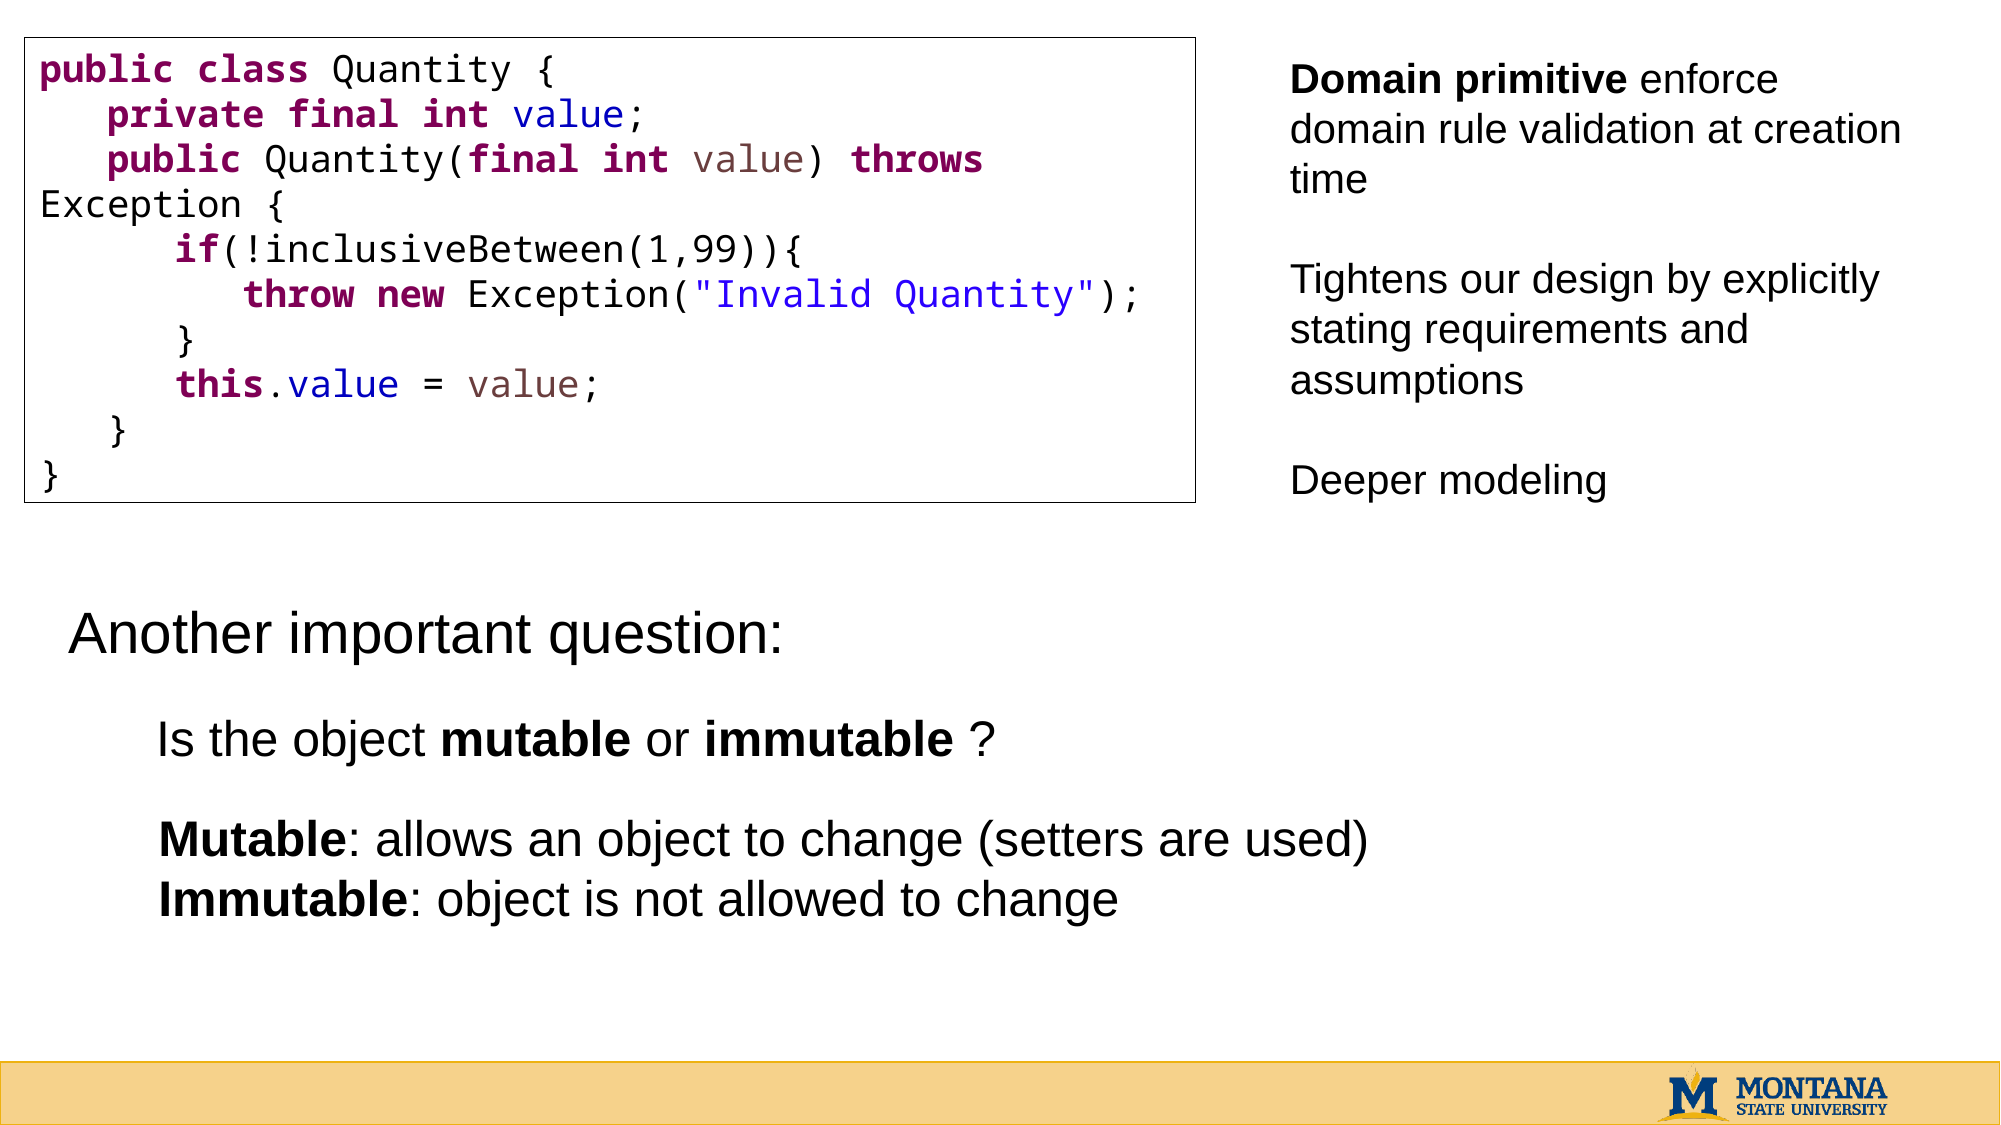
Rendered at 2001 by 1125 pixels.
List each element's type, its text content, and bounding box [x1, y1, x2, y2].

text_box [0, 1060, 1658, 1125]
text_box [1885, 1060, 2000, 1125]
picture [1656, 1062, 1888, 1123]
text_box Mutable: allows an object to change (setters are used) Immutable: object is not allowed to change [143, 798, 1386, 934]
text_box Domain primitive enforce domain rule validation at creation time Tightens our design by explicitly stating requirements and assumptions Deeper modeling [1275, 44, 1921, 510]
text_box public class Quantity { private final int value; public Quantity(final int value) throws Exception { if(!inclusiveBetween(1,99)){ throw new Exception("Invalid Quantity"); } this.value = value; } } [24, 37, 1196, 503]
text_box Another important question: [53, 587, 802, 673]
text_box Is the object mutable or immutable ? [141, 698, 1011, 774]
